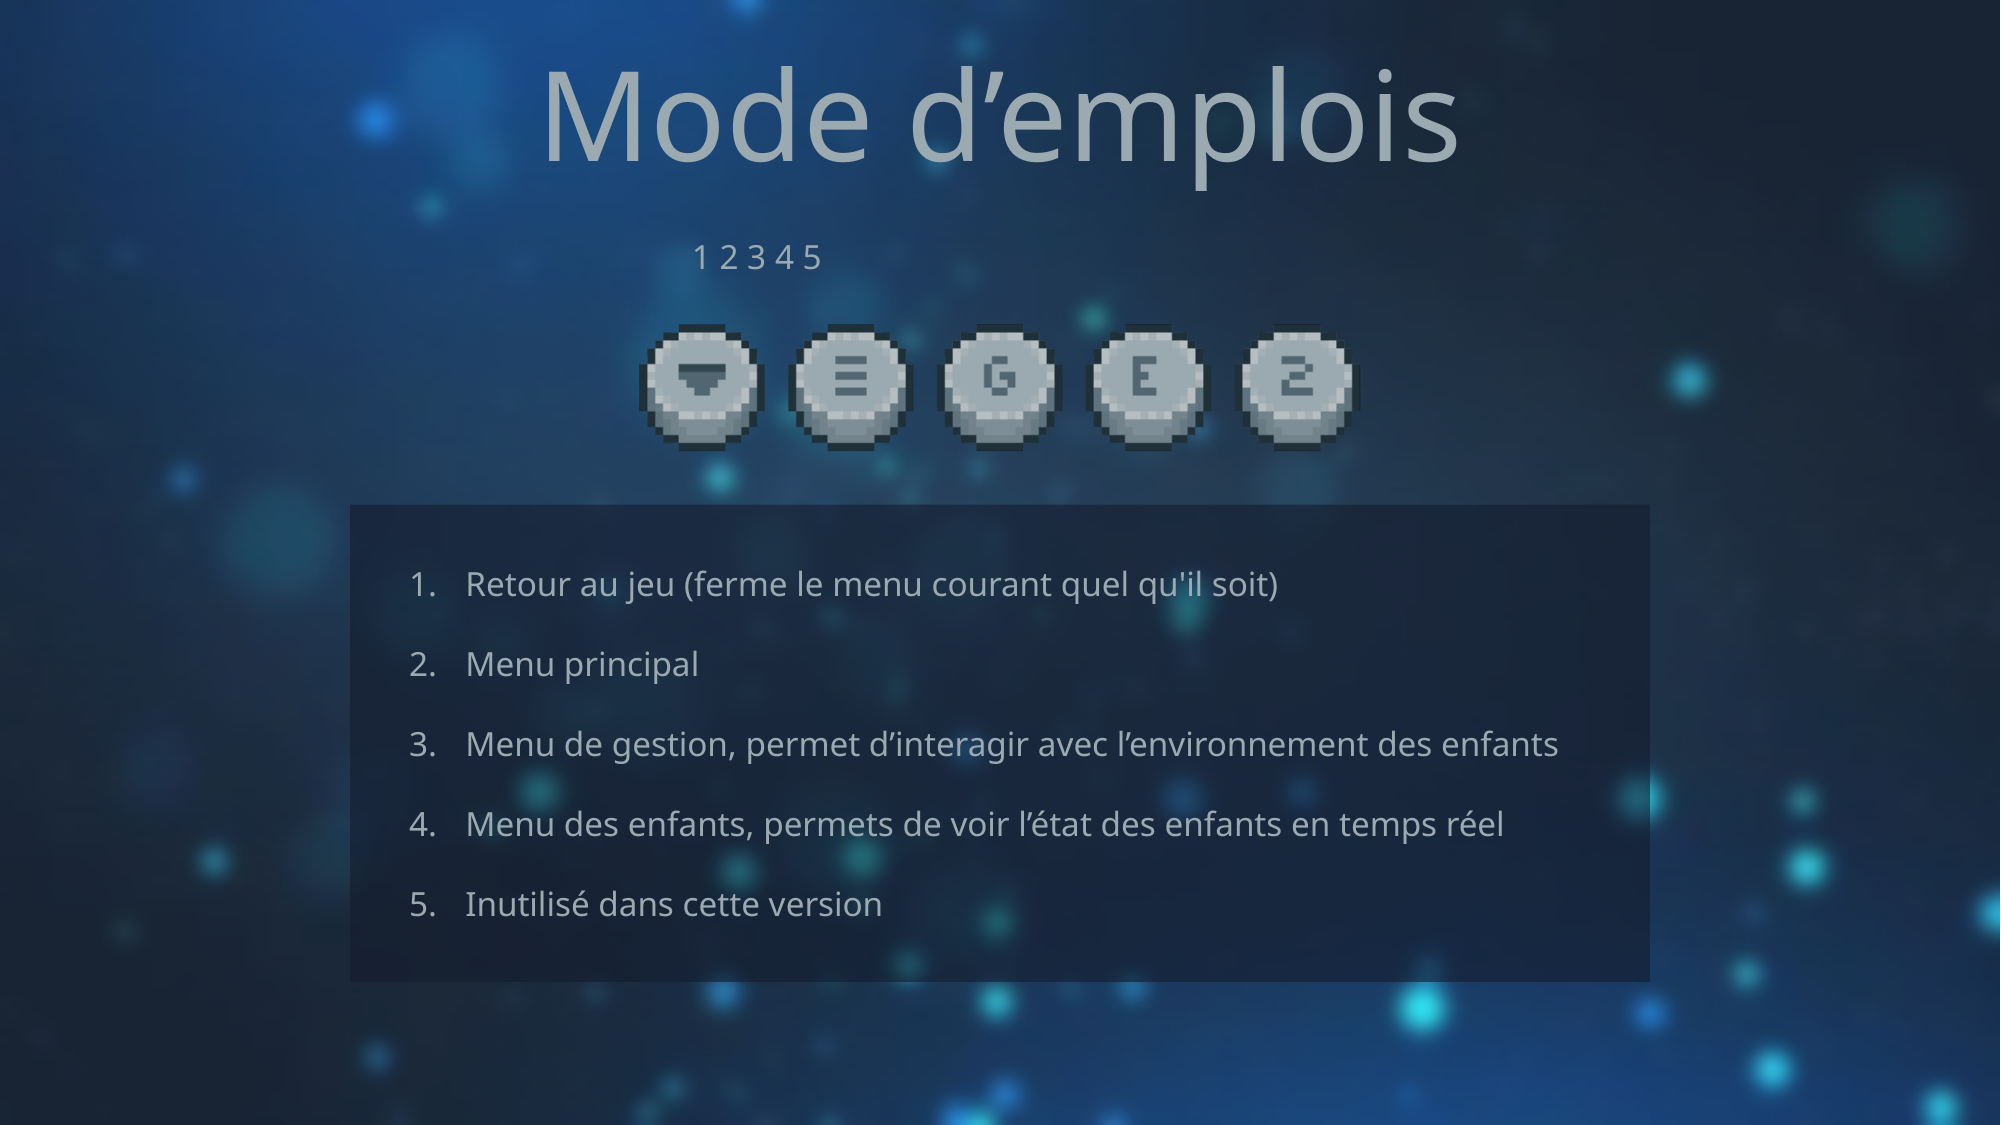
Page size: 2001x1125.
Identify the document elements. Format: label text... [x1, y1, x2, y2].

picture [0, 0, 2000, 1125]
text_box 1 2 3 4 5 [632, 215, 1368, 296]
text_box Retour au jeu (ferme le menu courant quel qu'il soit) Menu principal Menu de gestion, permet d’interagir avec l’environnement des enfants Menu des enfants, permets de voir l’état des enfants en temps réel Inutilisé dans cette version [350, 504, 1650, 982]
text_box Mode d’emplois [89, 28, 1911, 194]
